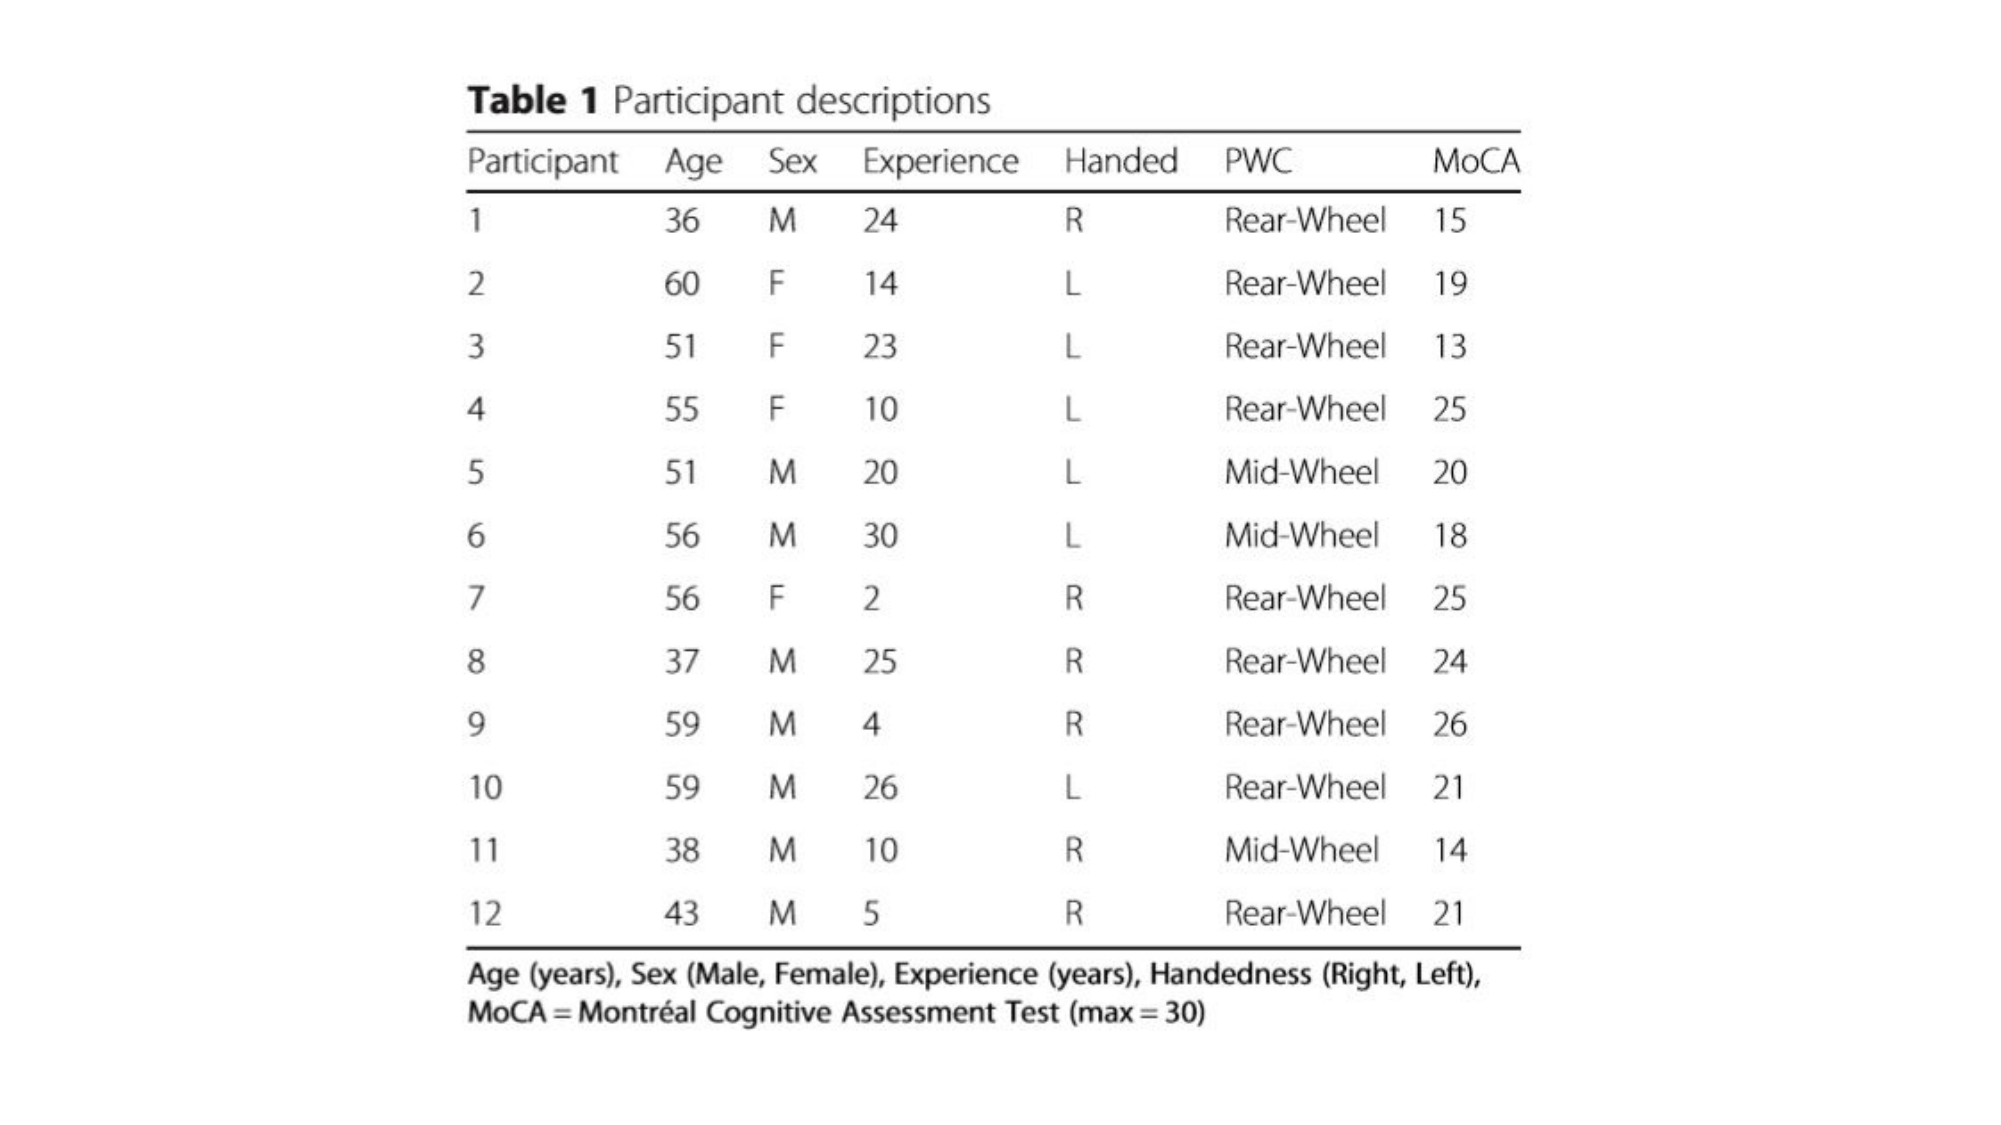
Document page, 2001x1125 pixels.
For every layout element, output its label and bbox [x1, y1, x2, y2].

picture [434, 62, 1566, 1063]
